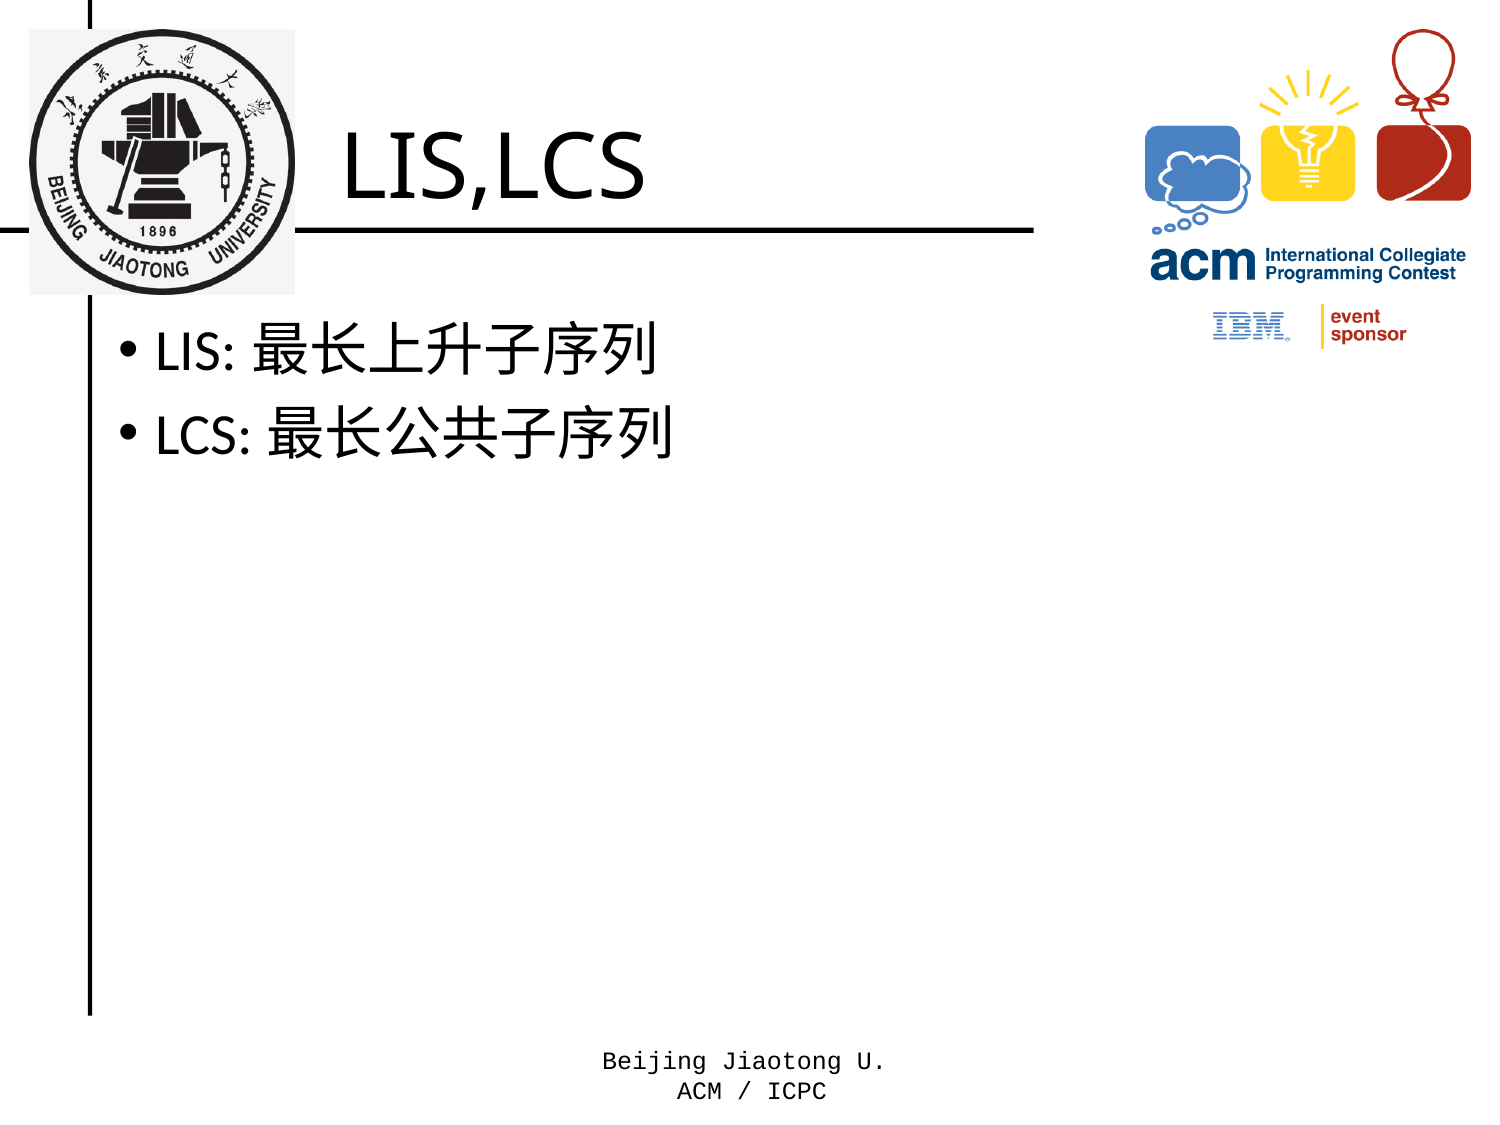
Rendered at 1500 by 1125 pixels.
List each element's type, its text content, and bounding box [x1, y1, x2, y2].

list LIS:最长上升子序列 LCS:最长公共子序列 [103, 312, 1397, 1043]
picture [1145, 29, 1471, 59]
picture [1145, 278, 1471, 349]
title LIS,LCS [324, 59, 1500, 278]
picture [29, 29, 295, 295]
